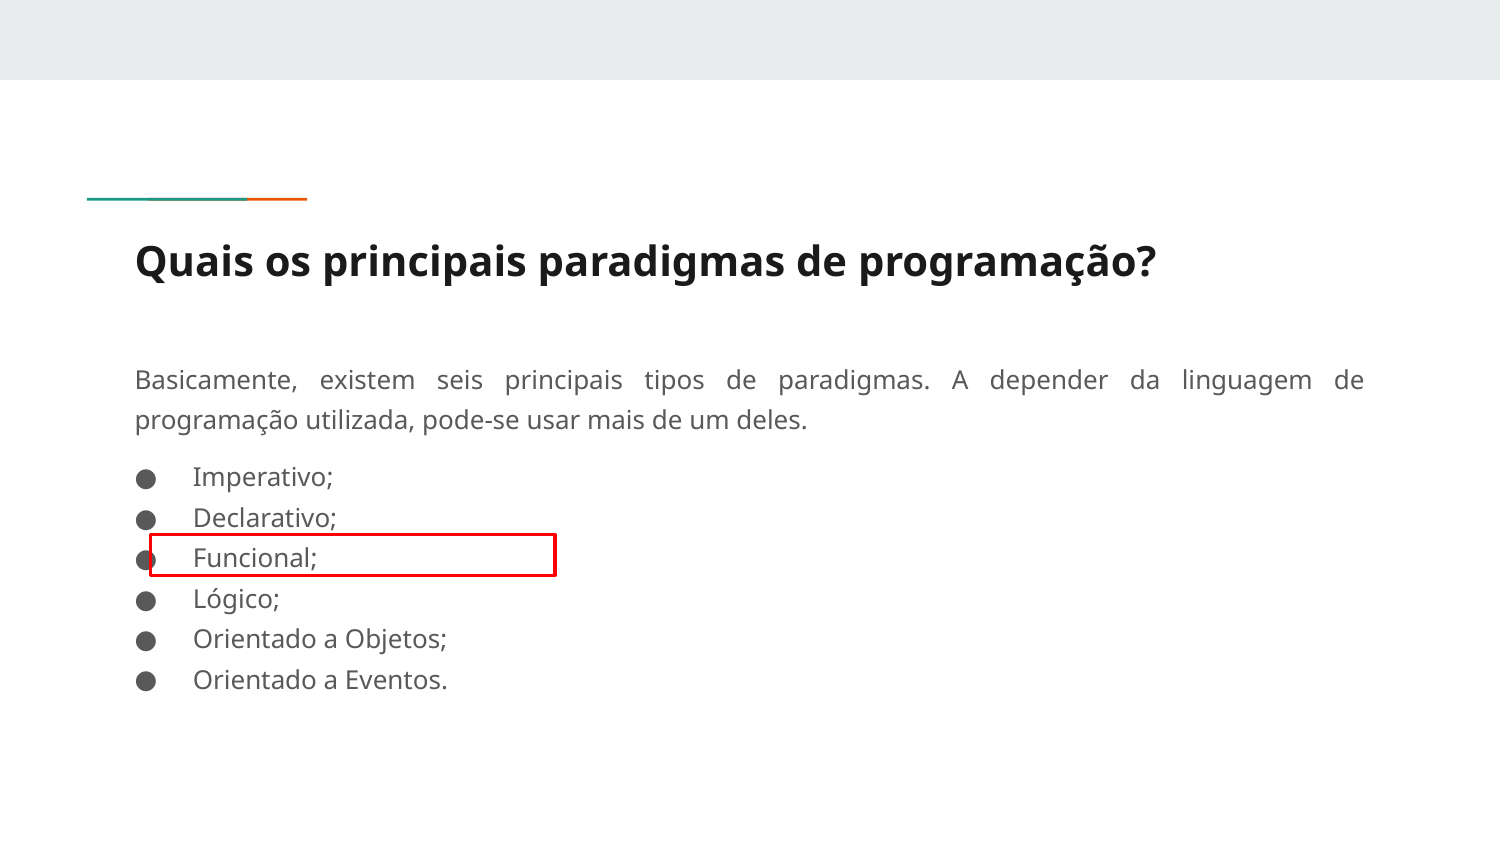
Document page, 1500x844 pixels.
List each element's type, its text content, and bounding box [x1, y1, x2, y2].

title Quais os principais paradigmas de programação? [119, 216, 1381, 305]
text_box [150, 534, 556, 576]
list Basicamente, existem seis principais tipos de paradigmas. A depender da linguagem de programação utilizada, pode-se usar mais de um deles. Imperativo; Declarativo; Funcional; Lógico; Orientado a Objetos; Orientado a Eventos. [119, 341, 1381, 712]
